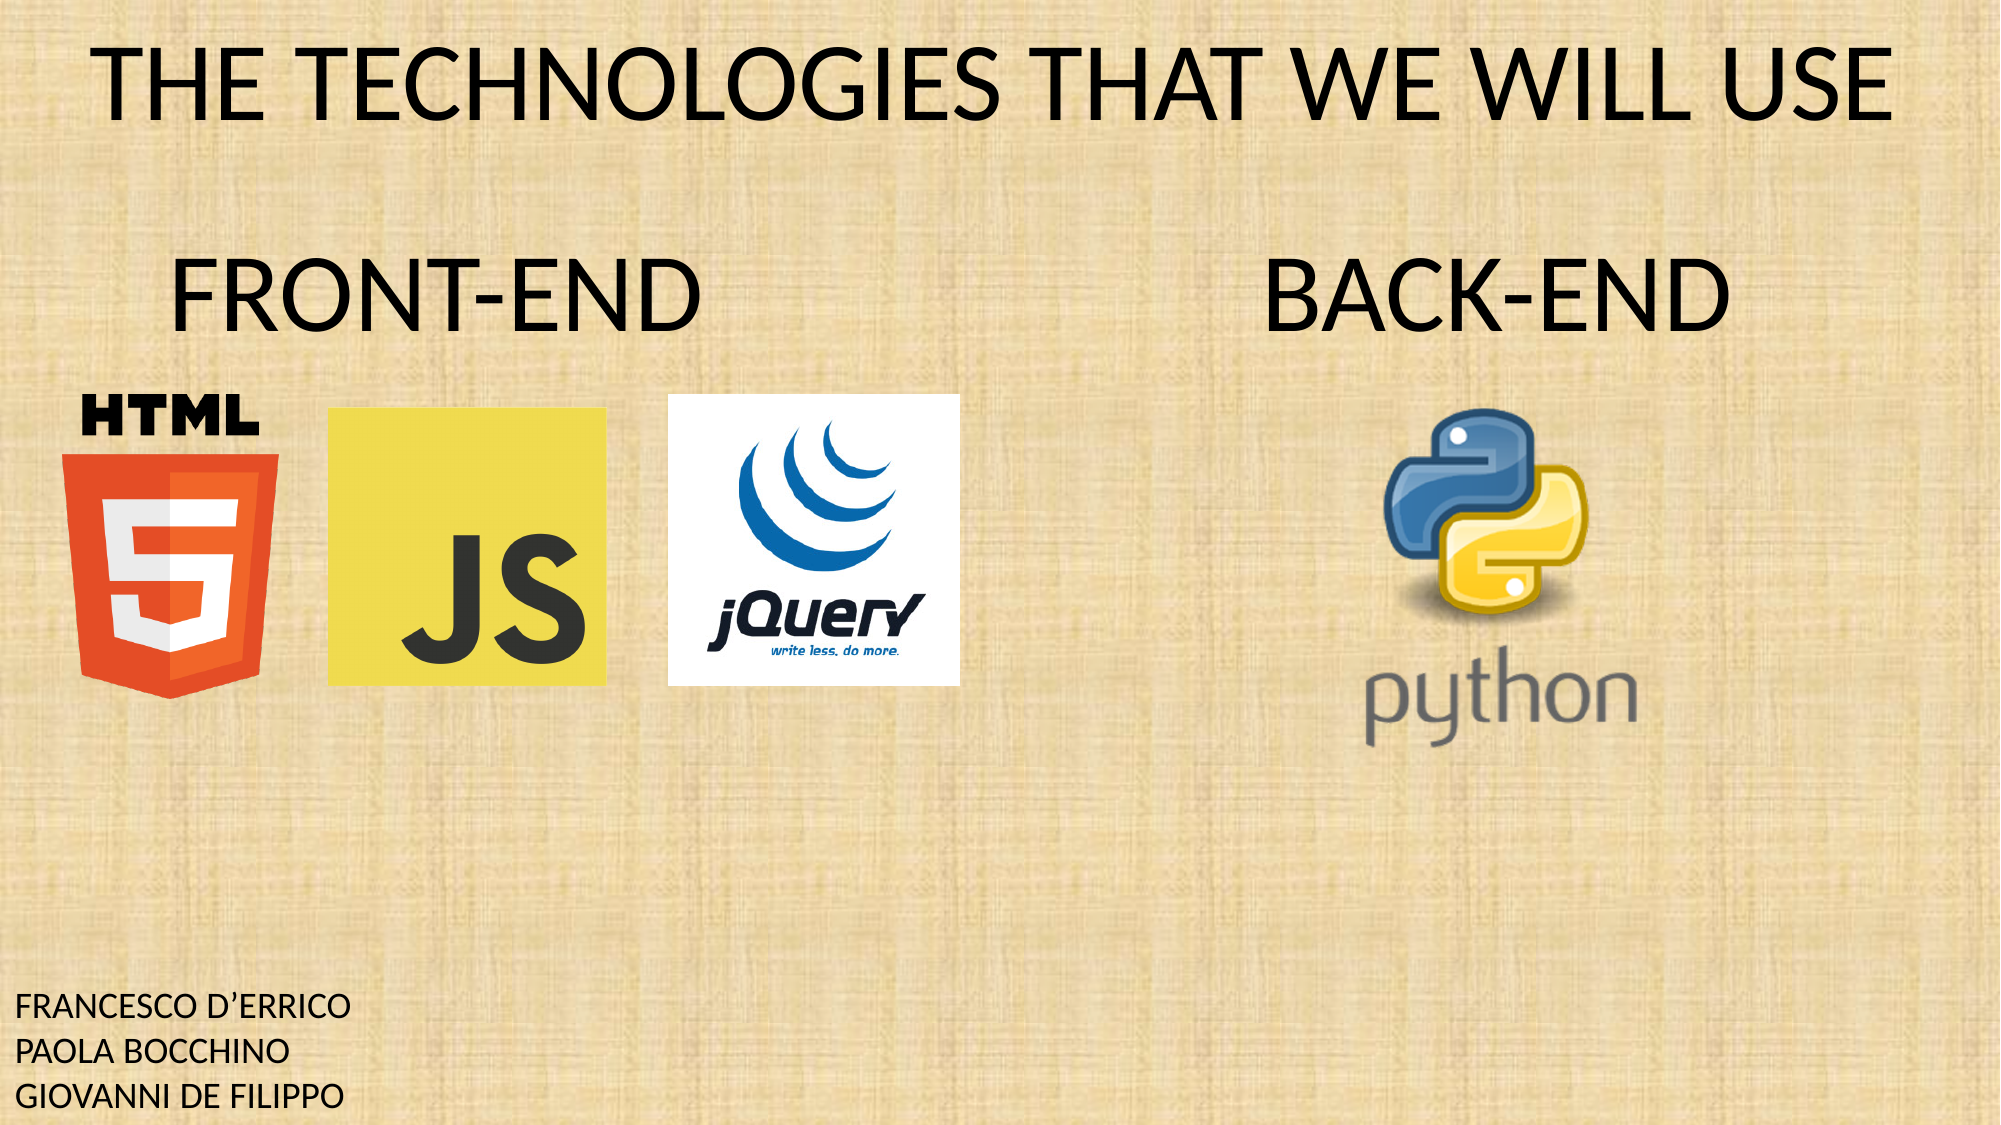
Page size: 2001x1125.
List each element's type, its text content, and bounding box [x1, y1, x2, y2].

picture [328, 407, 607, 686]
text_box FRANCESCO D’ERRICO PAOLA BOCCHINO GIOVANNI DE FILIPPO [0, 973, 437, 1124]
picture [668, 394, 960, 686]
picture [17, 394, 323, 699]
picture [1277, 362, 1717, 801]
text_box BACK-END [1245, 210, 1749, 361]
text_box THE TECHNOLOGIES THAT WE WILL USE [74, 0, 1914, 150]
text_box FRONT-END [153, 210, 720, 361]
